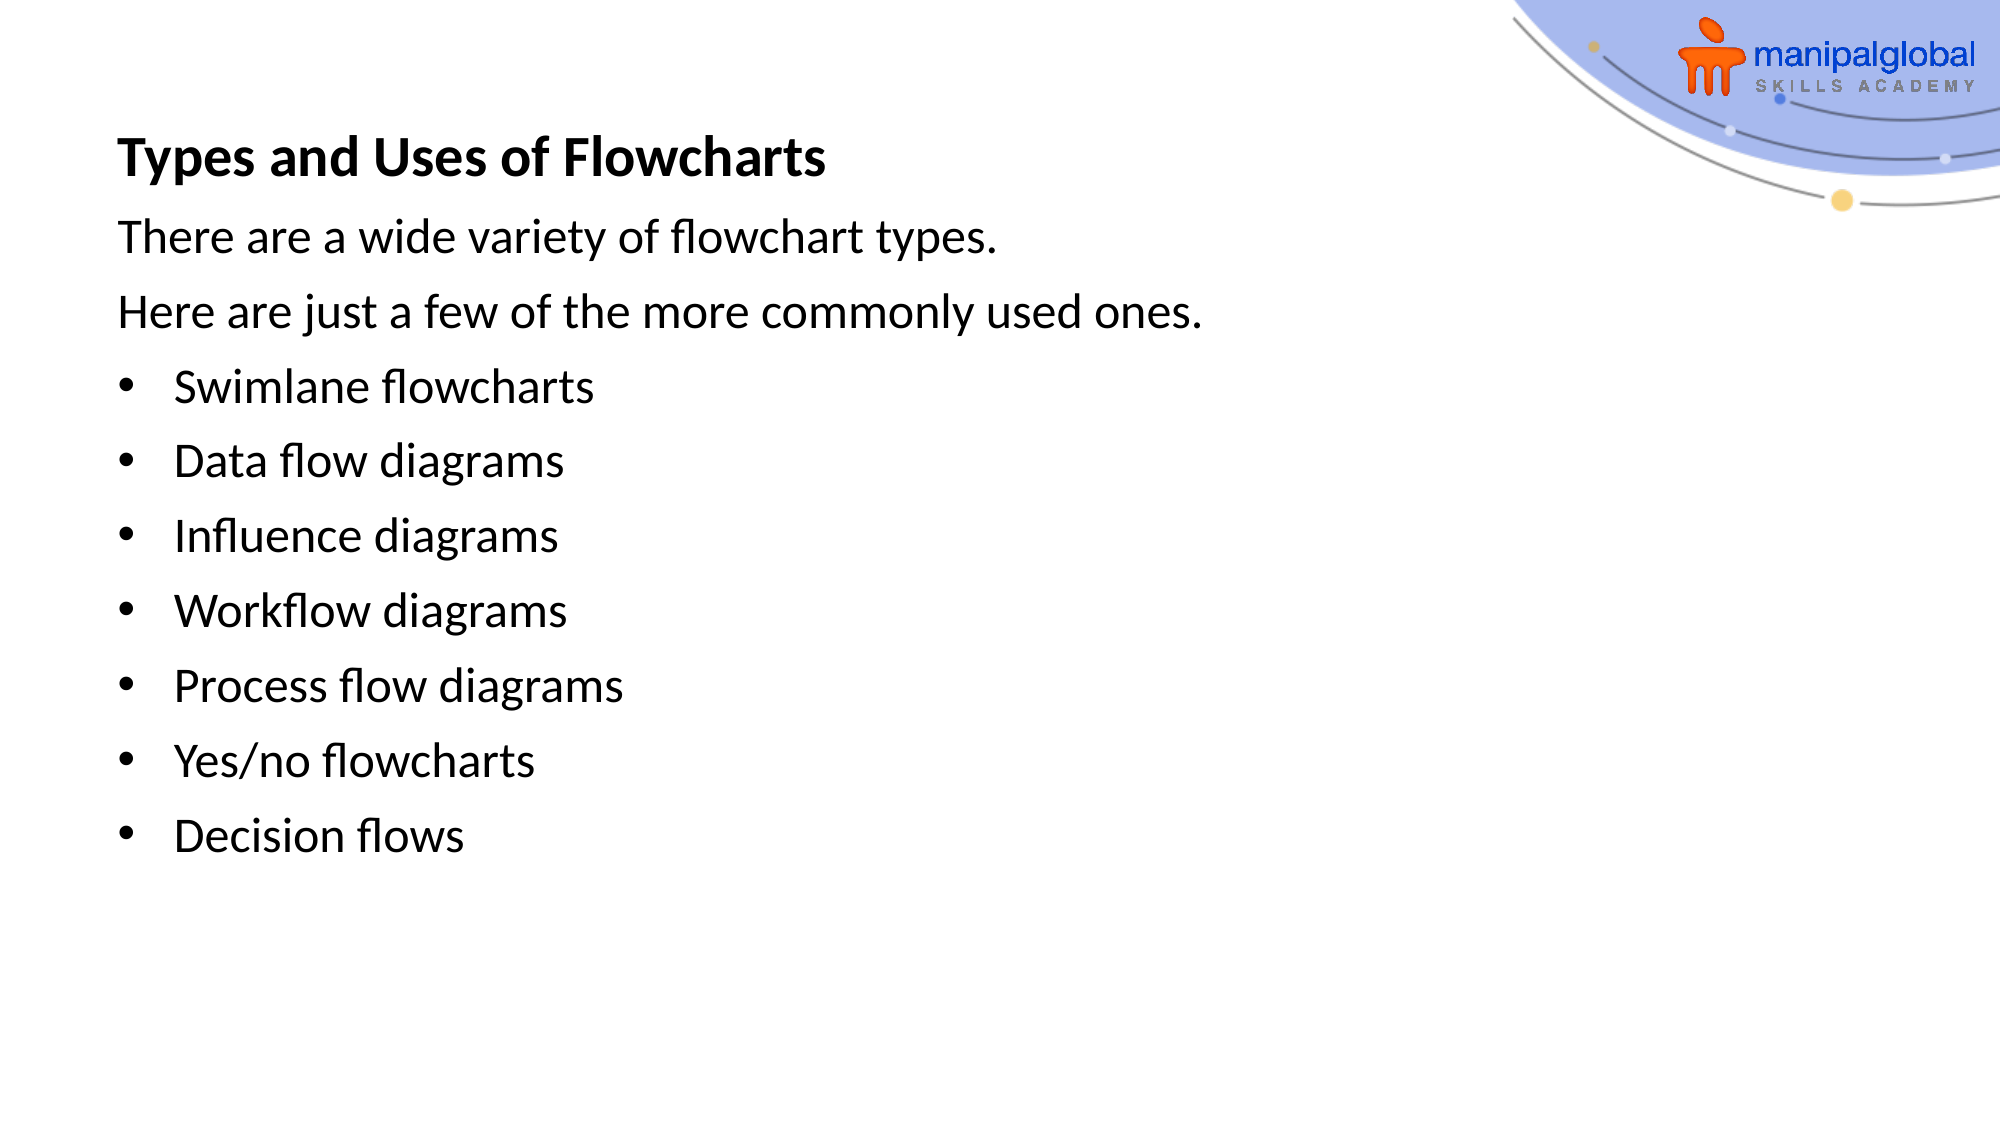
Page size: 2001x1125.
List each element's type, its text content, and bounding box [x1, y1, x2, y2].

subtitle Types and Uses of Flowcharts There are a wide variety of flowchart types. Here are just a few of the more commonly used ones. Swimlane flowcharts Data flow diagrams Influence diagrams Workflow diagrams Process flow diagrams Yes/no flowcharts Decision flows [117, 126, 1750, 987]
picture [0, 0, 2000, 1125]
